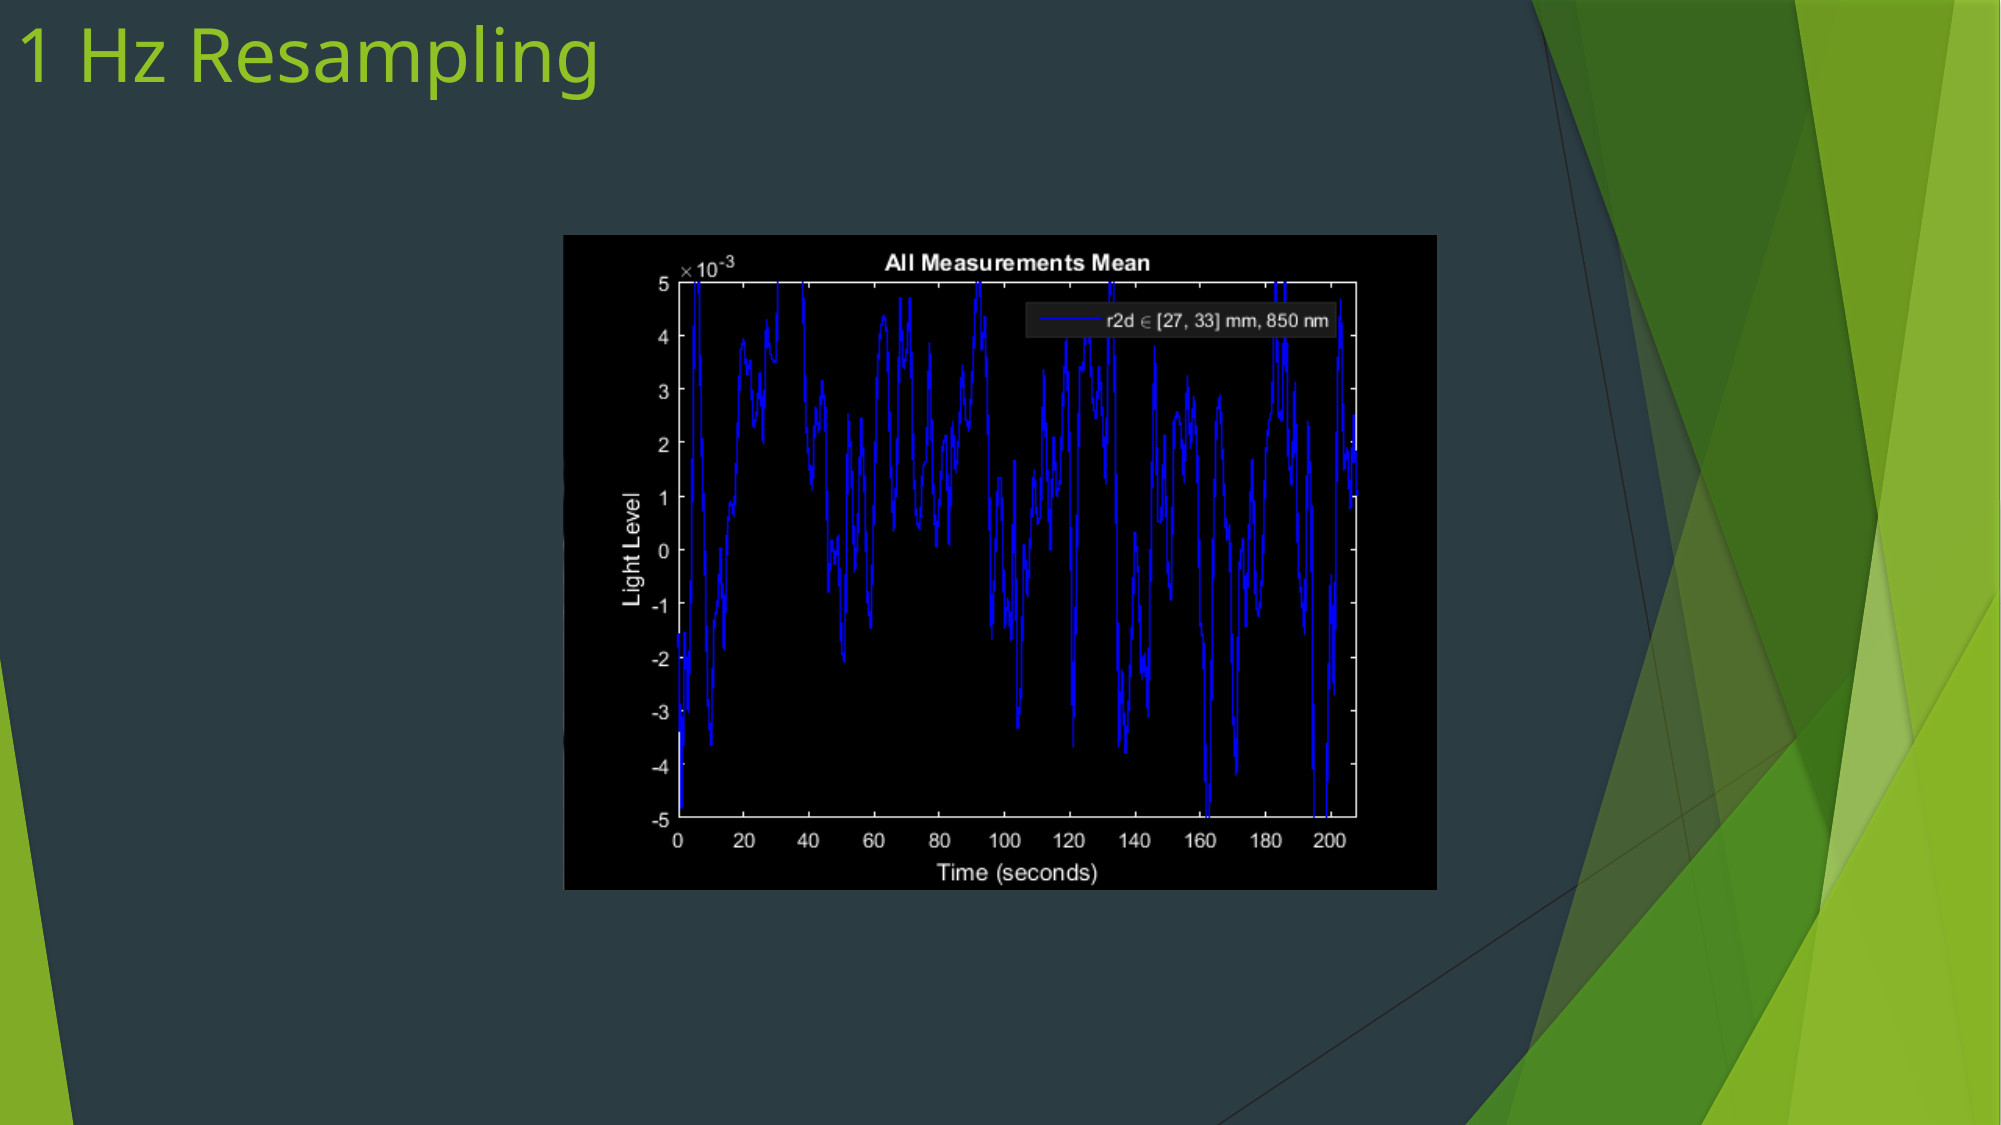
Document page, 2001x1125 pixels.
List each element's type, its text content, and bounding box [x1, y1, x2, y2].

title 1 Hz Resampling [0, 0, 1411, 217]
picture [562, 234, 1438, 891]
